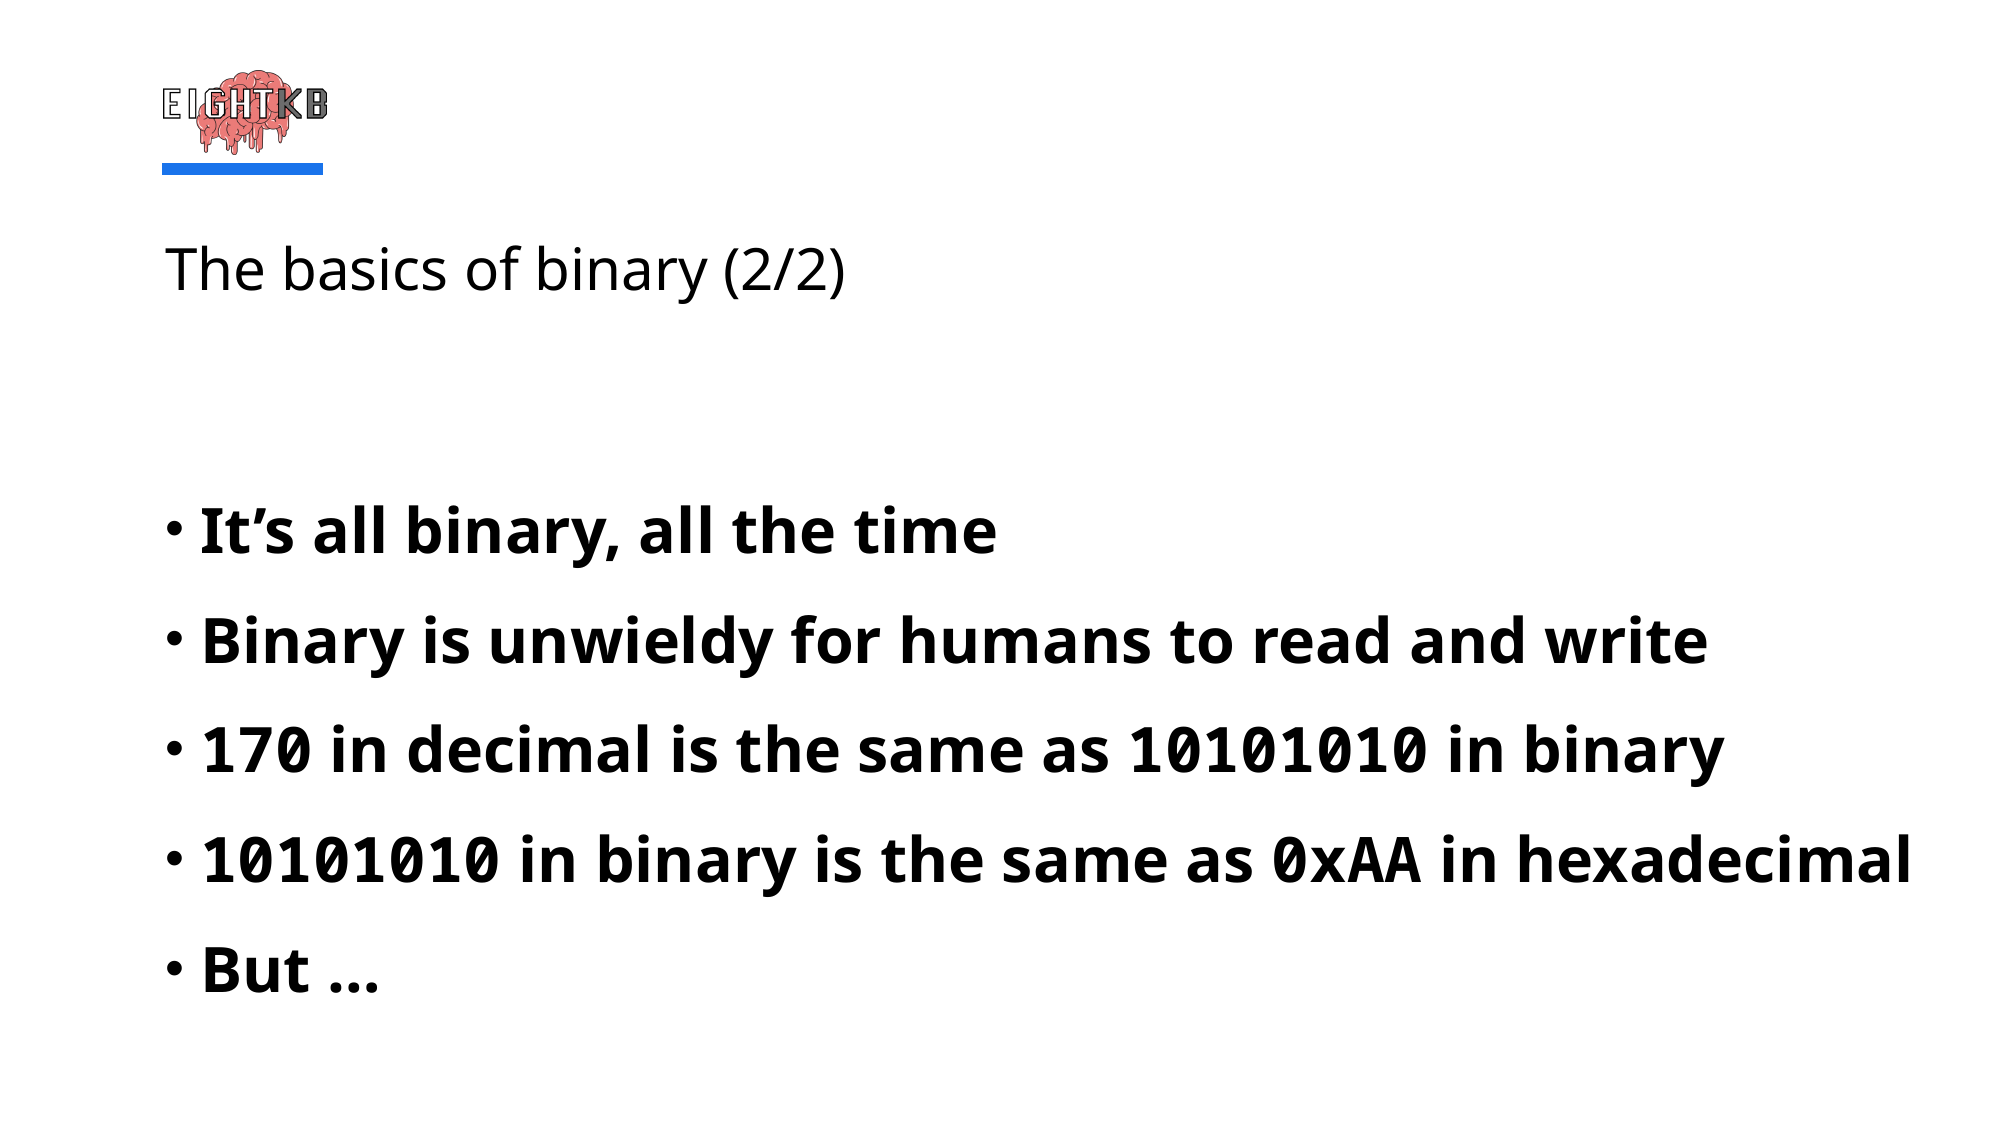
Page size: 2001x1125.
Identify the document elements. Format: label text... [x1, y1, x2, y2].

picture [163, 70, 327, 155]
title The basics of binary (2/2) [150, 224, 1850, 441]
list It’s all binary, all the time Binary is unwieldy for humans to read and write 170 in decimal is the same as 10101010 in binary 10101010 in binary is the same as 0xAA in hexadecimal But … [150, 468, 1942, 1042]
